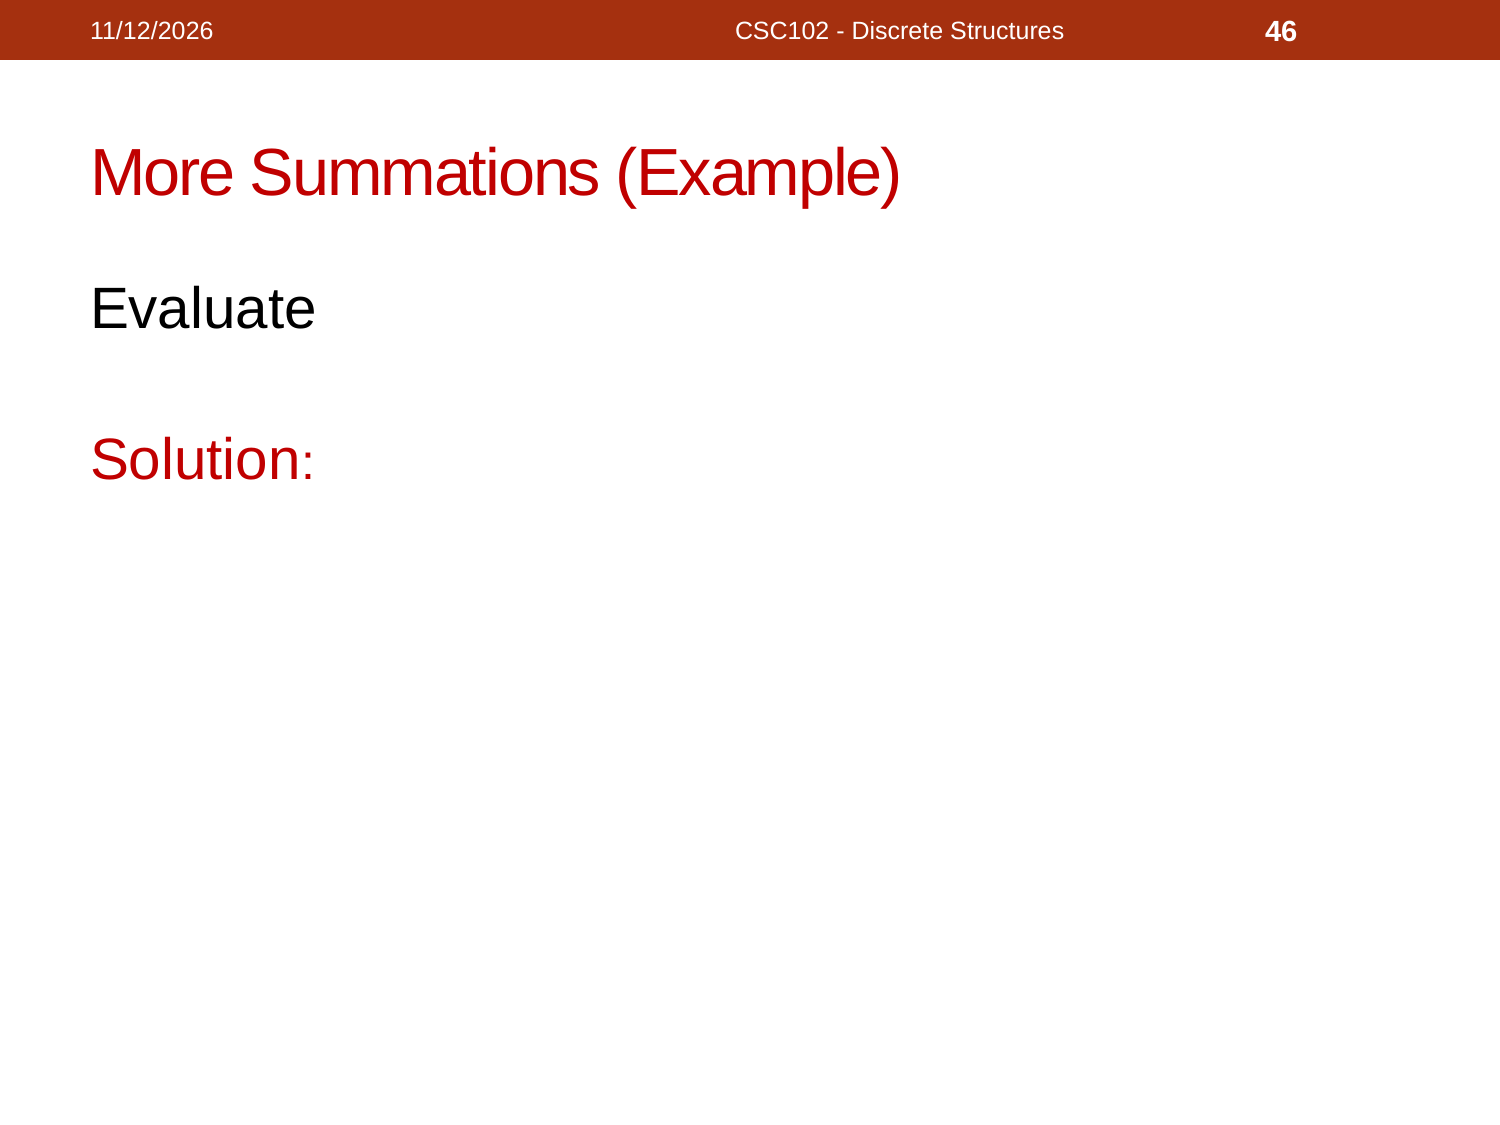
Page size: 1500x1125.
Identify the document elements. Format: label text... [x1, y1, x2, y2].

footer CSC102 - Discrete Structures [562, 3, 1238, 57]
title More Summations (Example) [75, 87, 1425, 250]
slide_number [75, 3, 550, 57]
slide_number 46 [1250, 3, 1425, 57]
